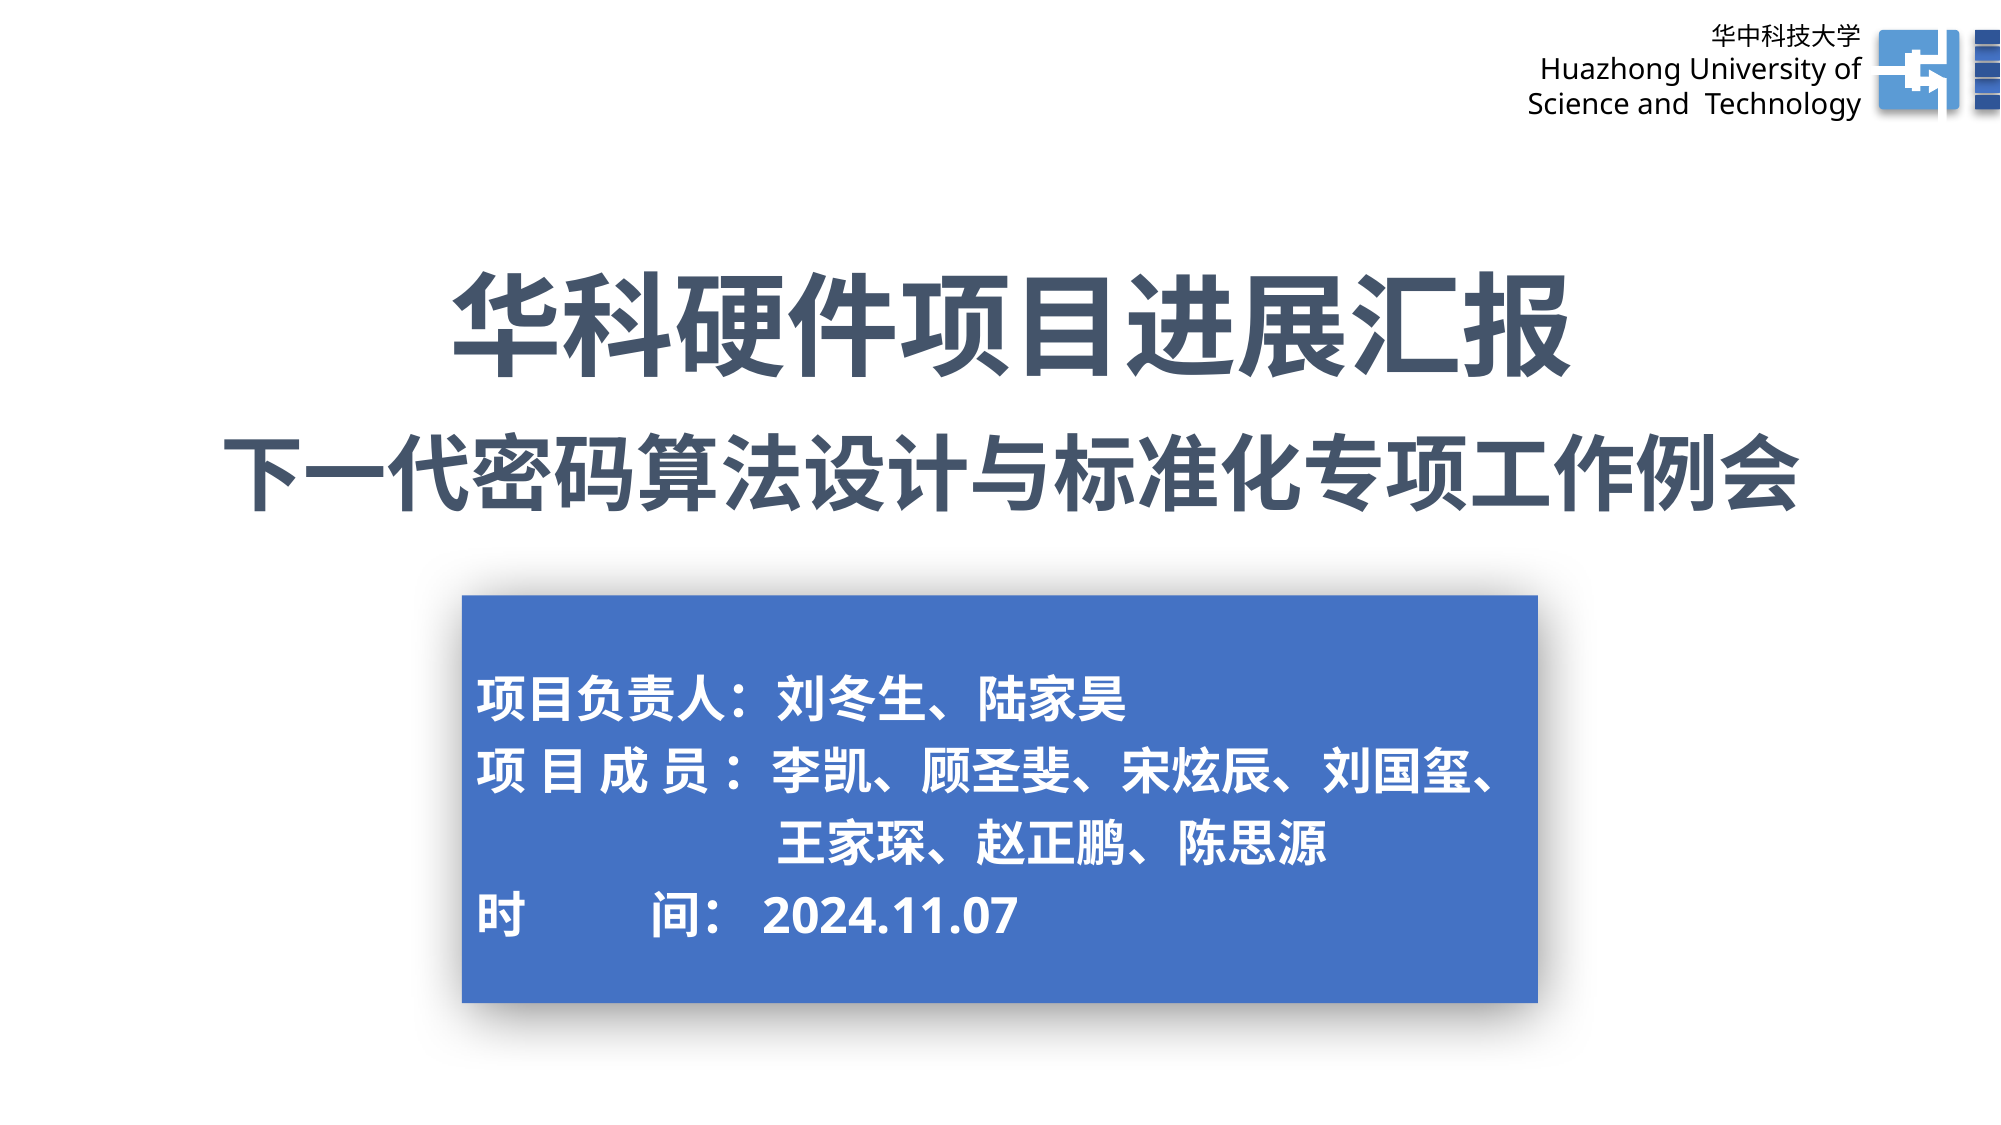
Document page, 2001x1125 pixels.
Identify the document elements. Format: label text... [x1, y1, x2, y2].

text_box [1017, 12, 2000, 129]
text_box 下一代密码算法设计与标准化专项工作例会 [205, 413, 1818, 529]
text_box 华科硬件项目进展汇报 [433, 247, 1590, 398]
text_box 项目负责人：刘冬生、陆家昊 项 目 成 员 ：李凯、顾圣斐、宋炫辰、刘国玺、 王家琛、赵正鹏、陈思源 时 间：2024.11.07 [461, 594, 1539, 1004]
